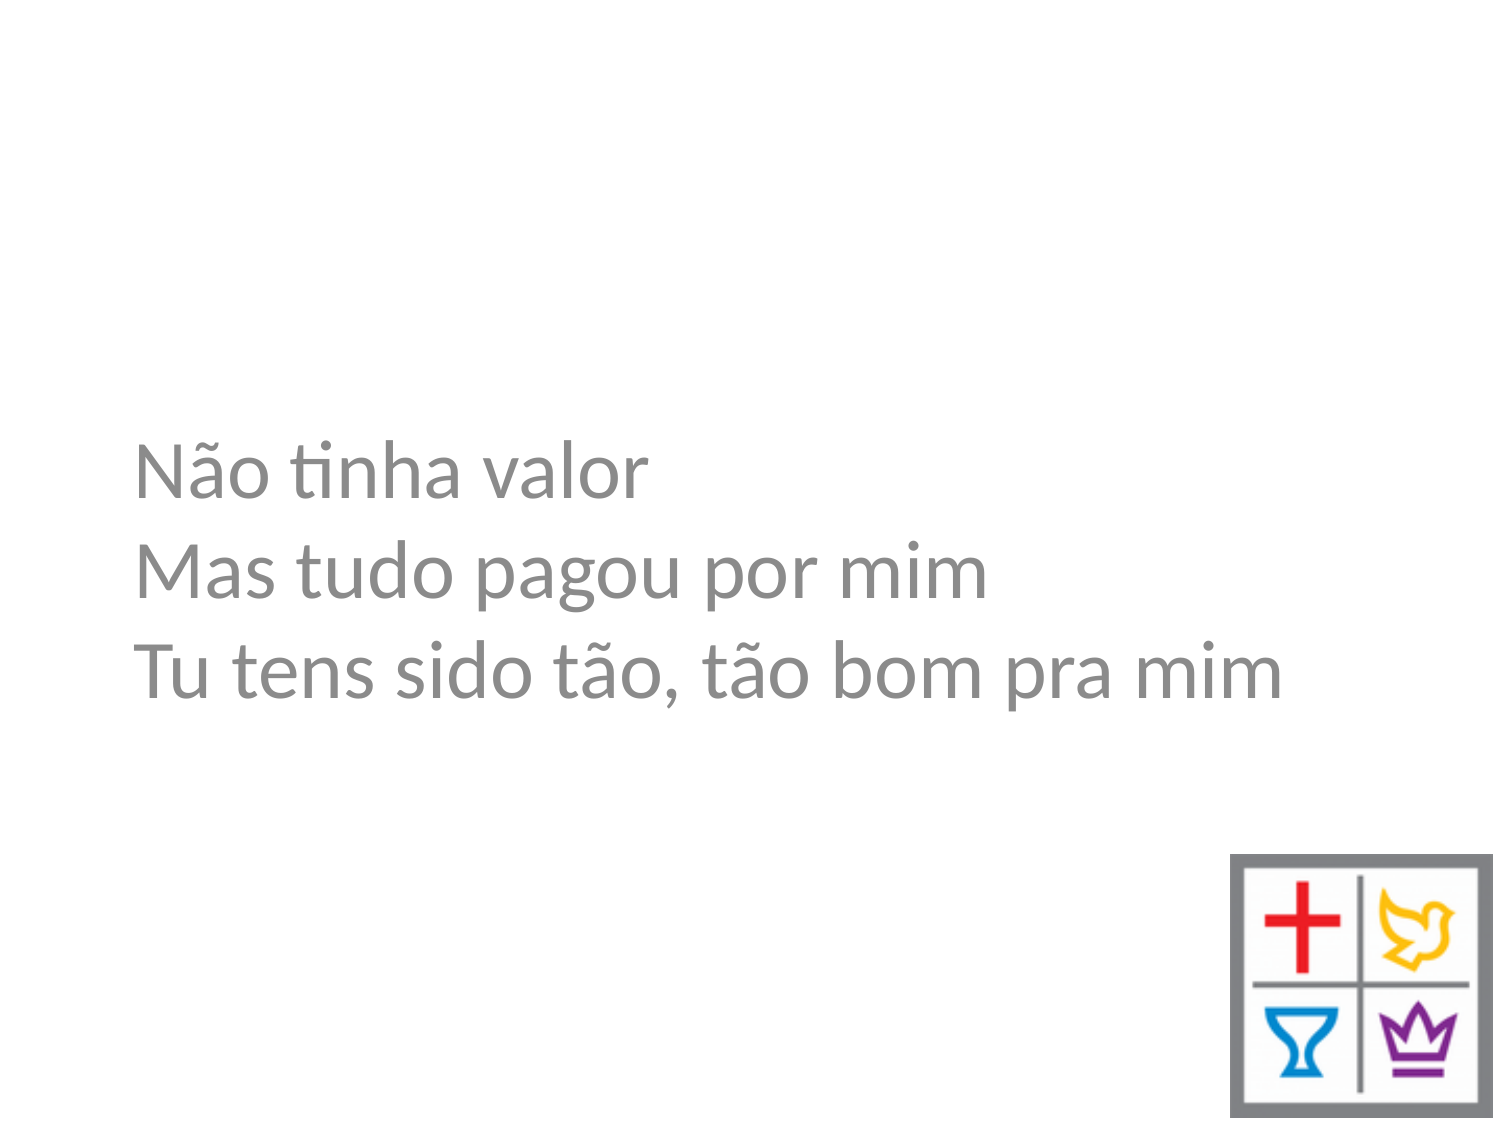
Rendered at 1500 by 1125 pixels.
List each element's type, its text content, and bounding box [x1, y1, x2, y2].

list Não tinha valor Mas tudo pagou por mim Tu tens sido tão, tão bom pra mim [118, 476, 1394, 723]
picture [1229, 854, 1493, 1118]
